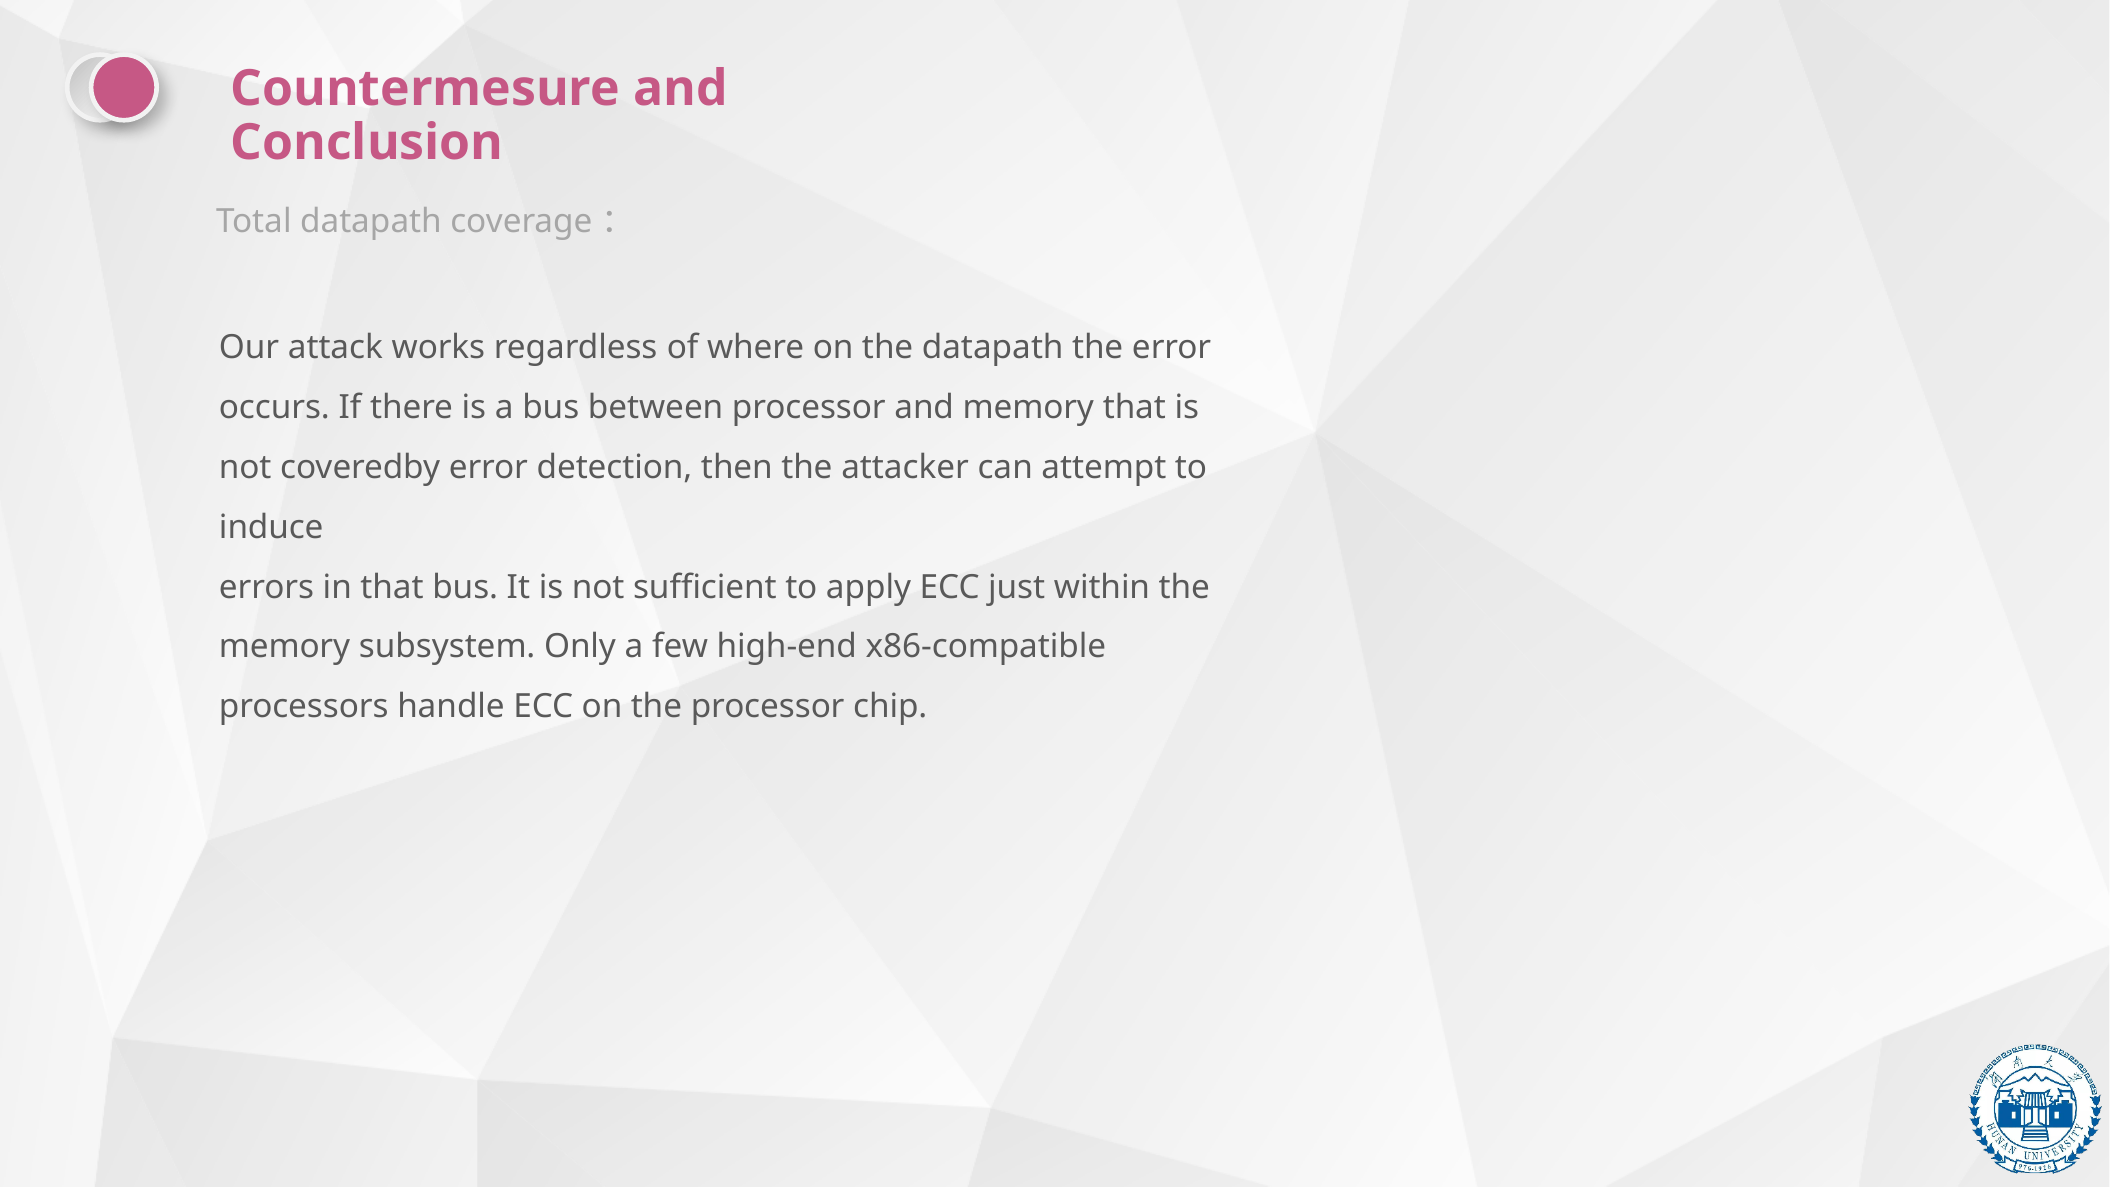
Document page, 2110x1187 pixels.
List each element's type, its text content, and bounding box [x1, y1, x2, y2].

list Countermesure and Conclusion [216, 54, 760, 138]
text_box Our attack works regardless of where on the datapath the error occurs. If there is a bus between processor and memory that is not coveredby error detection, then the attacker can attempt to induce errors in that bus. It is not sufficient to apply ECC just within the memory subsystem. Only a few high-end x86-compatible processors handle ECC on the processor chip. [204, 297, 1263, 732]
text_box Total datapath coverage： [215, 191, 720, 240]
picture [0, 0, 2110, 1187]
